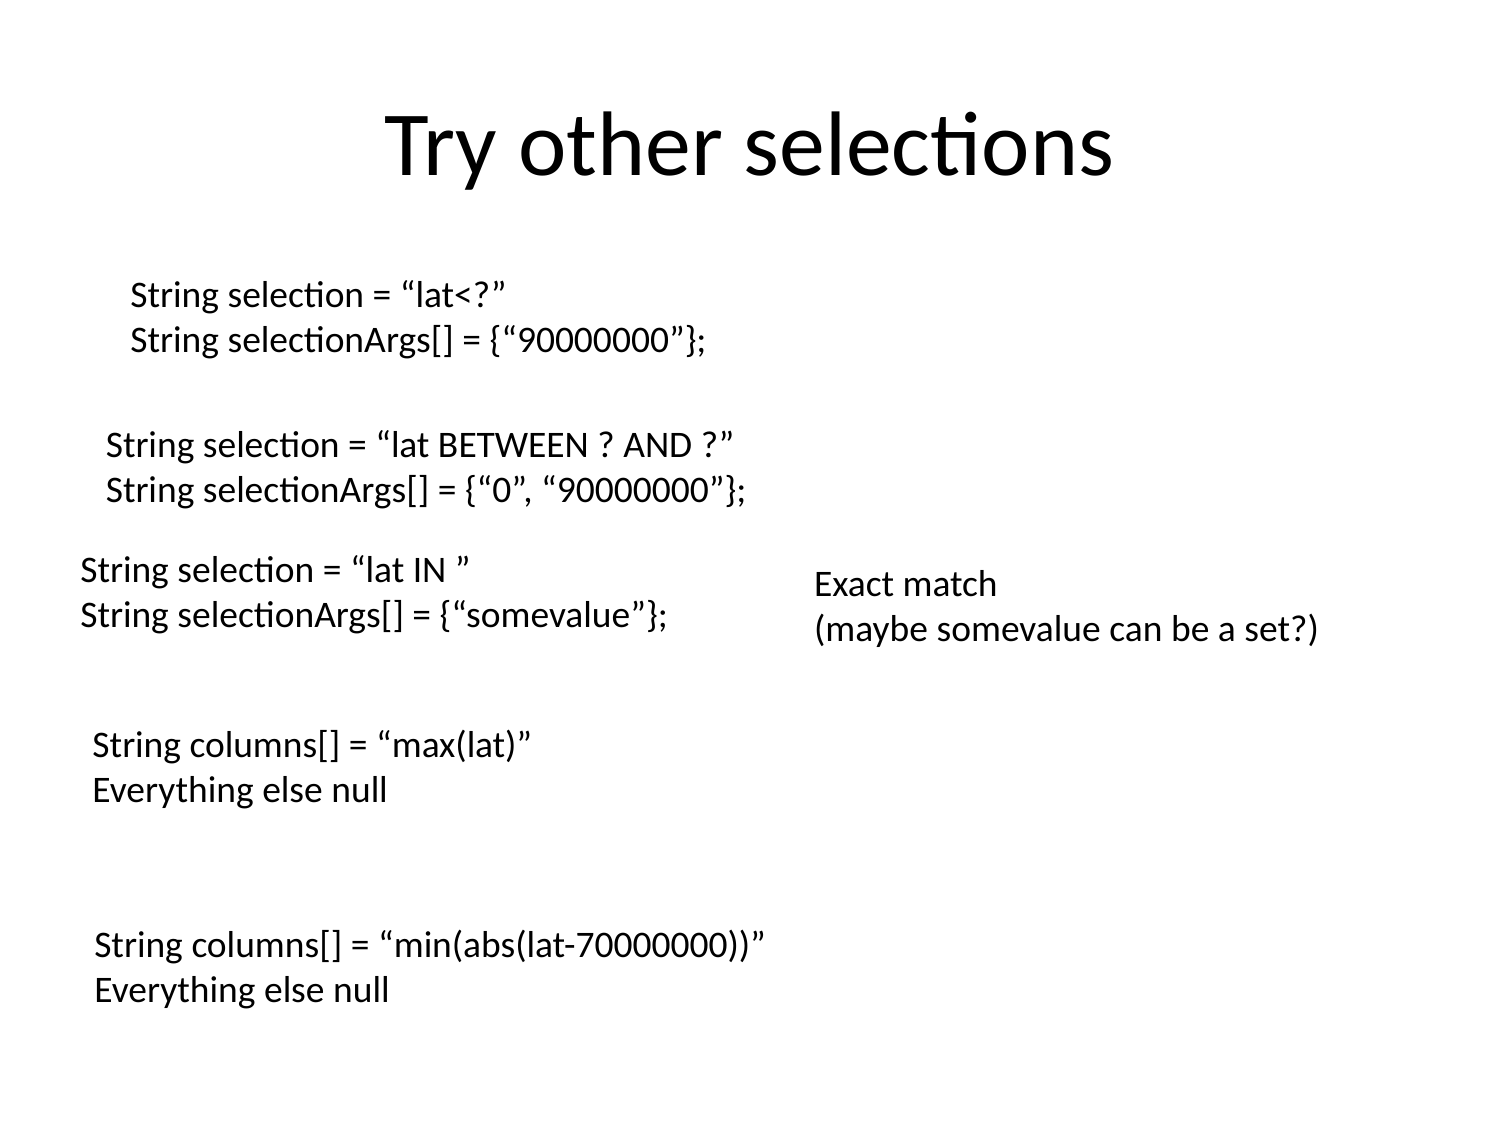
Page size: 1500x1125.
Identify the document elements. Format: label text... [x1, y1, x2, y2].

text_box String selection = “lat BETWEEN ? AND ?” String selectionArgs[] = {“0”, “90000000”}; [91, 412, 762, 518]
text_box String selection = “lat<?” String selectionArgs[] = {“90000000”}; [115, 262, 723, 368]
text_box String columns[] = “min(abs(lat-70000000))” Everything else null [79, 912, 782, 1018]
text_box Exact match (maybe somevalue can be a set?) [799, 551, 1335, 657]
text_box String selection = “lat IN ” String selectionArgs[] = {“somevalue”}; [65, 537, 684, 643]
title Try other selections [75, 45, 1425, 233]
text_box String columns[] = “max(lat)” Everything else null [77, 712, 548, 818]
